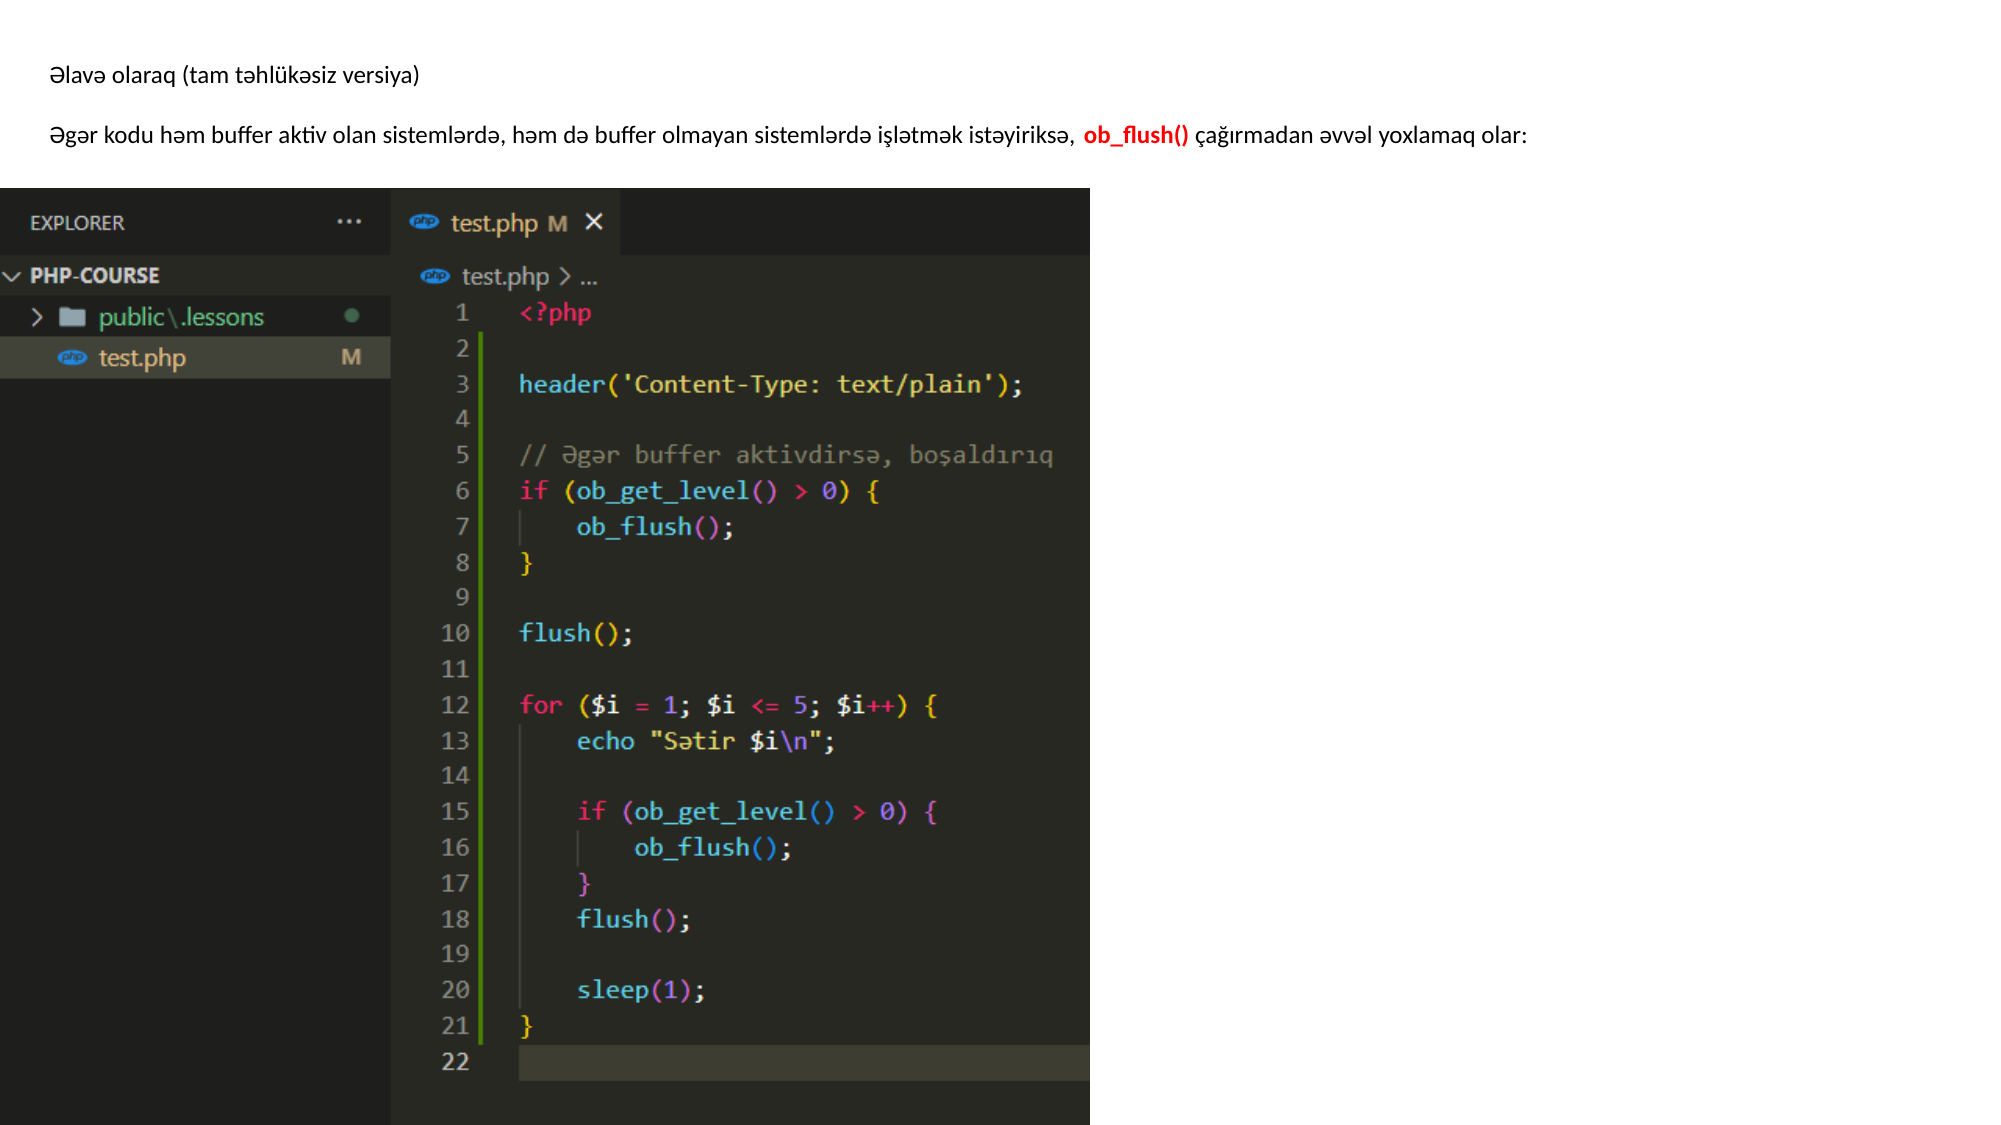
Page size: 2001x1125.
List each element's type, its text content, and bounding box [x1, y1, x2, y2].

text_box Əlavə olaraq (tam təhlükəsiz versiya) Əgər kodu həm buffer aktiv olan sistemlərdə, həm də buffer olmayan sistemlərdə işlətmək istəyiriksə, ob_flush() çağırmadan əvvəl yoxlamaq olar: [34, 51, 1966, 216]
picture [0, 188, 1090, 1125]
